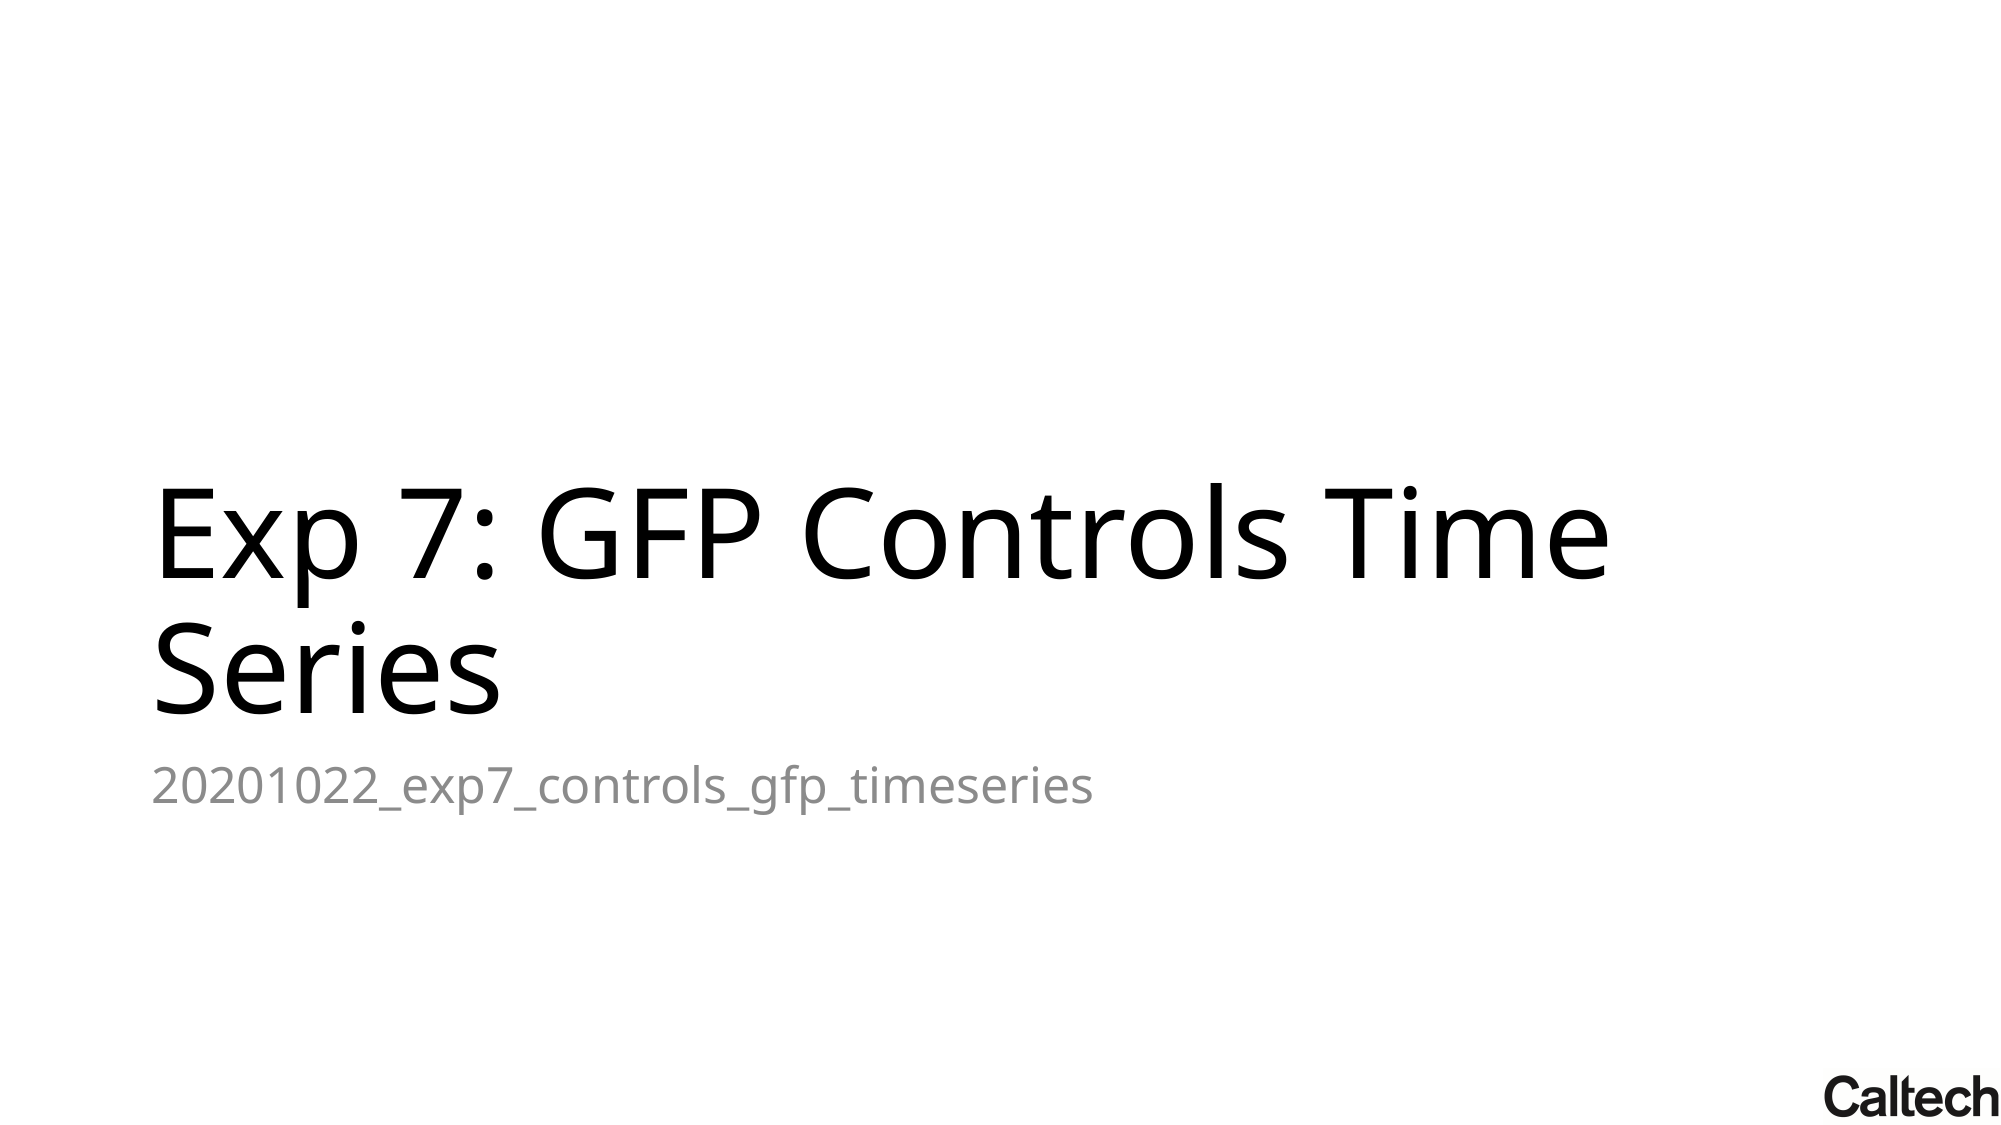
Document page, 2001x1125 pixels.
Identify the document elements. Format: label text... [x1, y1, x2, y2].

list 20201022_exp7_controls_gfp_timeseries [136, 752, 1862, 999]
title Exp 7: GFP Controls Time Series [136, 280, 1862, 749]
picture [1823, 1068, 2000, 1125]
